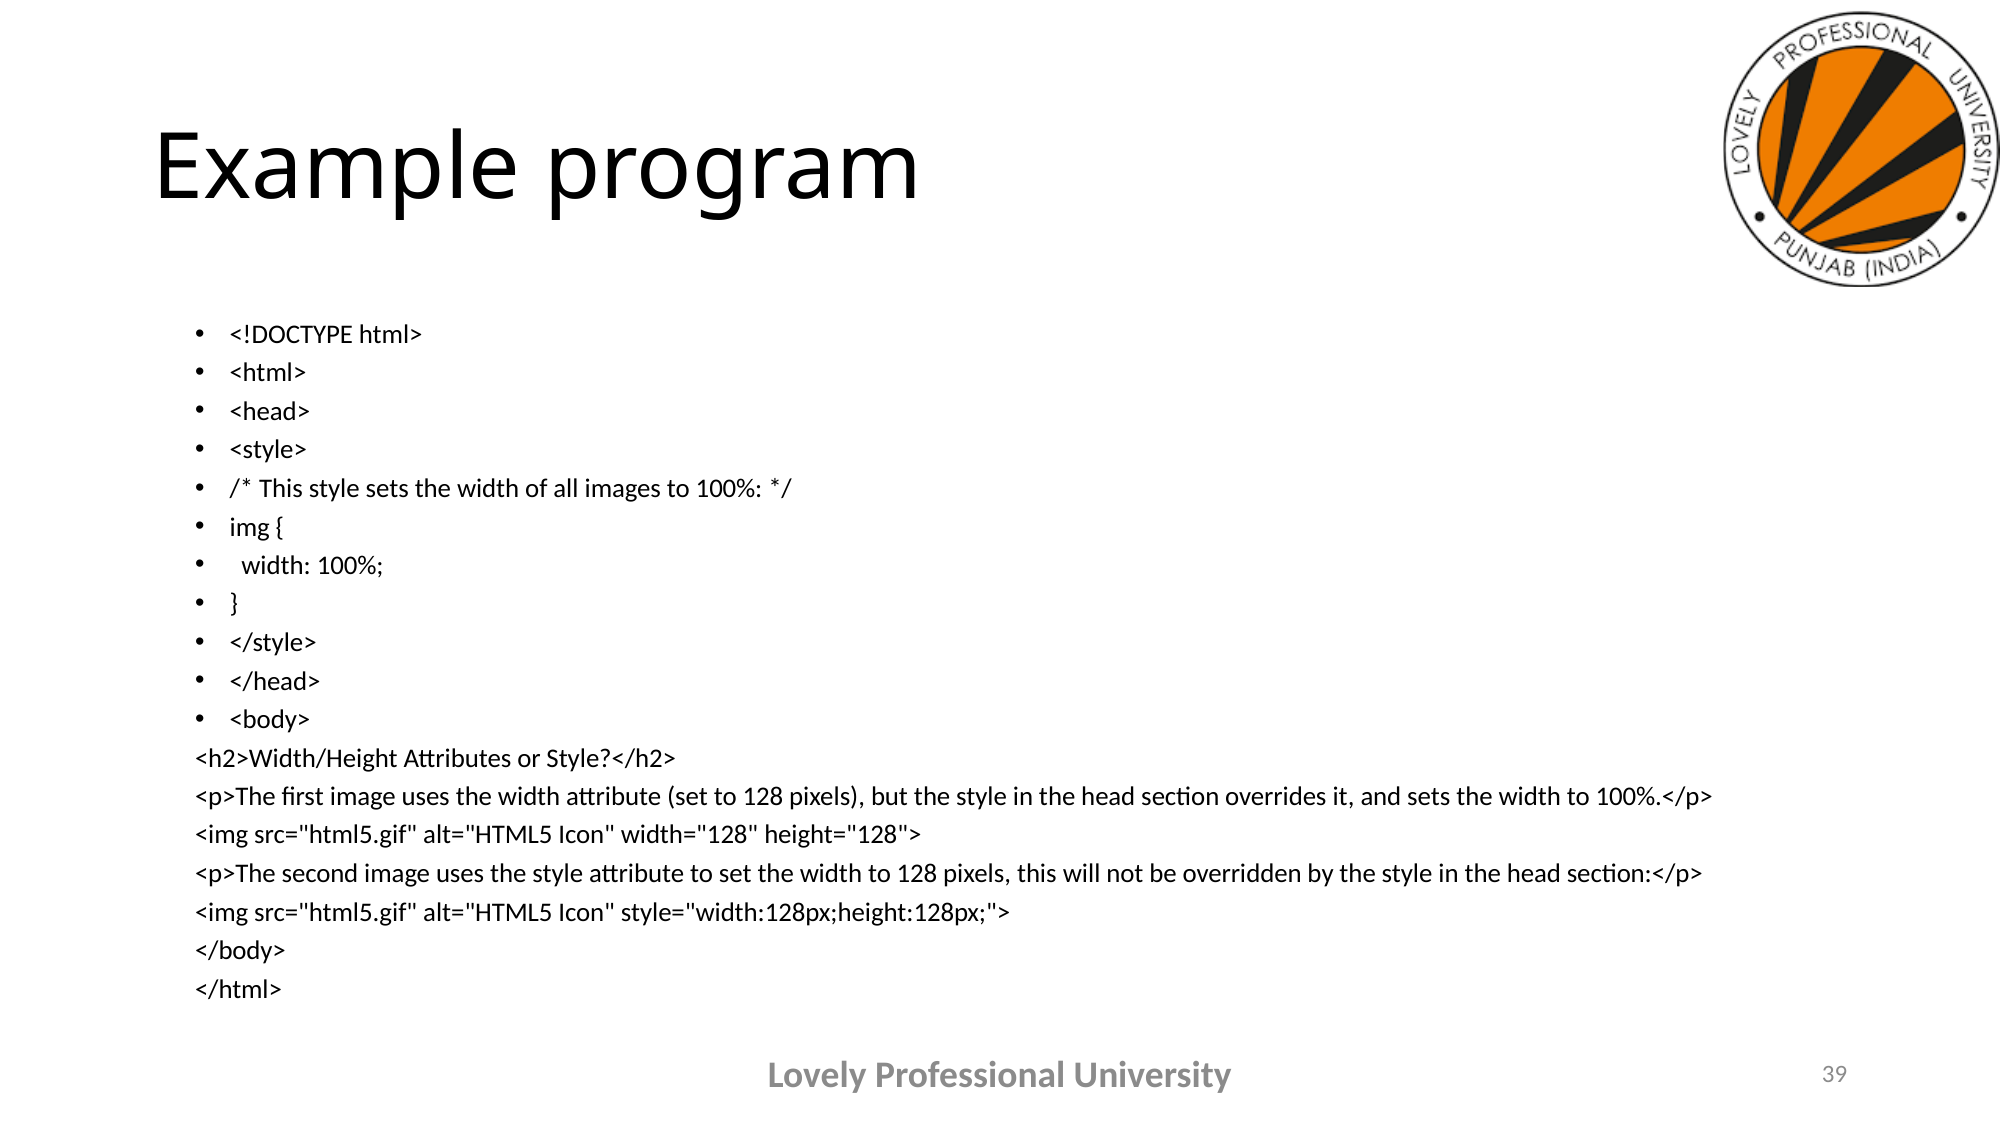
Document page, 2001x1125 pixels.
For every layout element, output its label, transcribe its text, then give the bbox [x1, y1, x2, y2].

title Example program [137, 59, 1723, 278]
slide_number 39 [1412, 1042, 1863, 1103]
picture [1723, 1, 2000, 287]
list <!DOCTYPE html> <html> <head> <style> /* This style sets the width of all images to 100%: */ img { width: 100%; } </style> </head> <body> <h2>Width/Height Attributes or Style?</h2> <p>The first image uses the width attribute (set to 128 pixels), but the style in the head section overrides it, and sets the width to 100%.</p> <img src="html5.gif" alt="HTML5 Icon" width="128" height="128"> <p>The second image uses the style attribute to set the width to 128 pixels, this will not be overridden by the style in the head section:</p> <img src="html5.gif" alt="HTML5 Icon" style="width:128px;height:128px;"> </body> </html> [180, 302, 2000, 1041]
footer Lovely Professional University [662, 1042, 1338, 1103]
